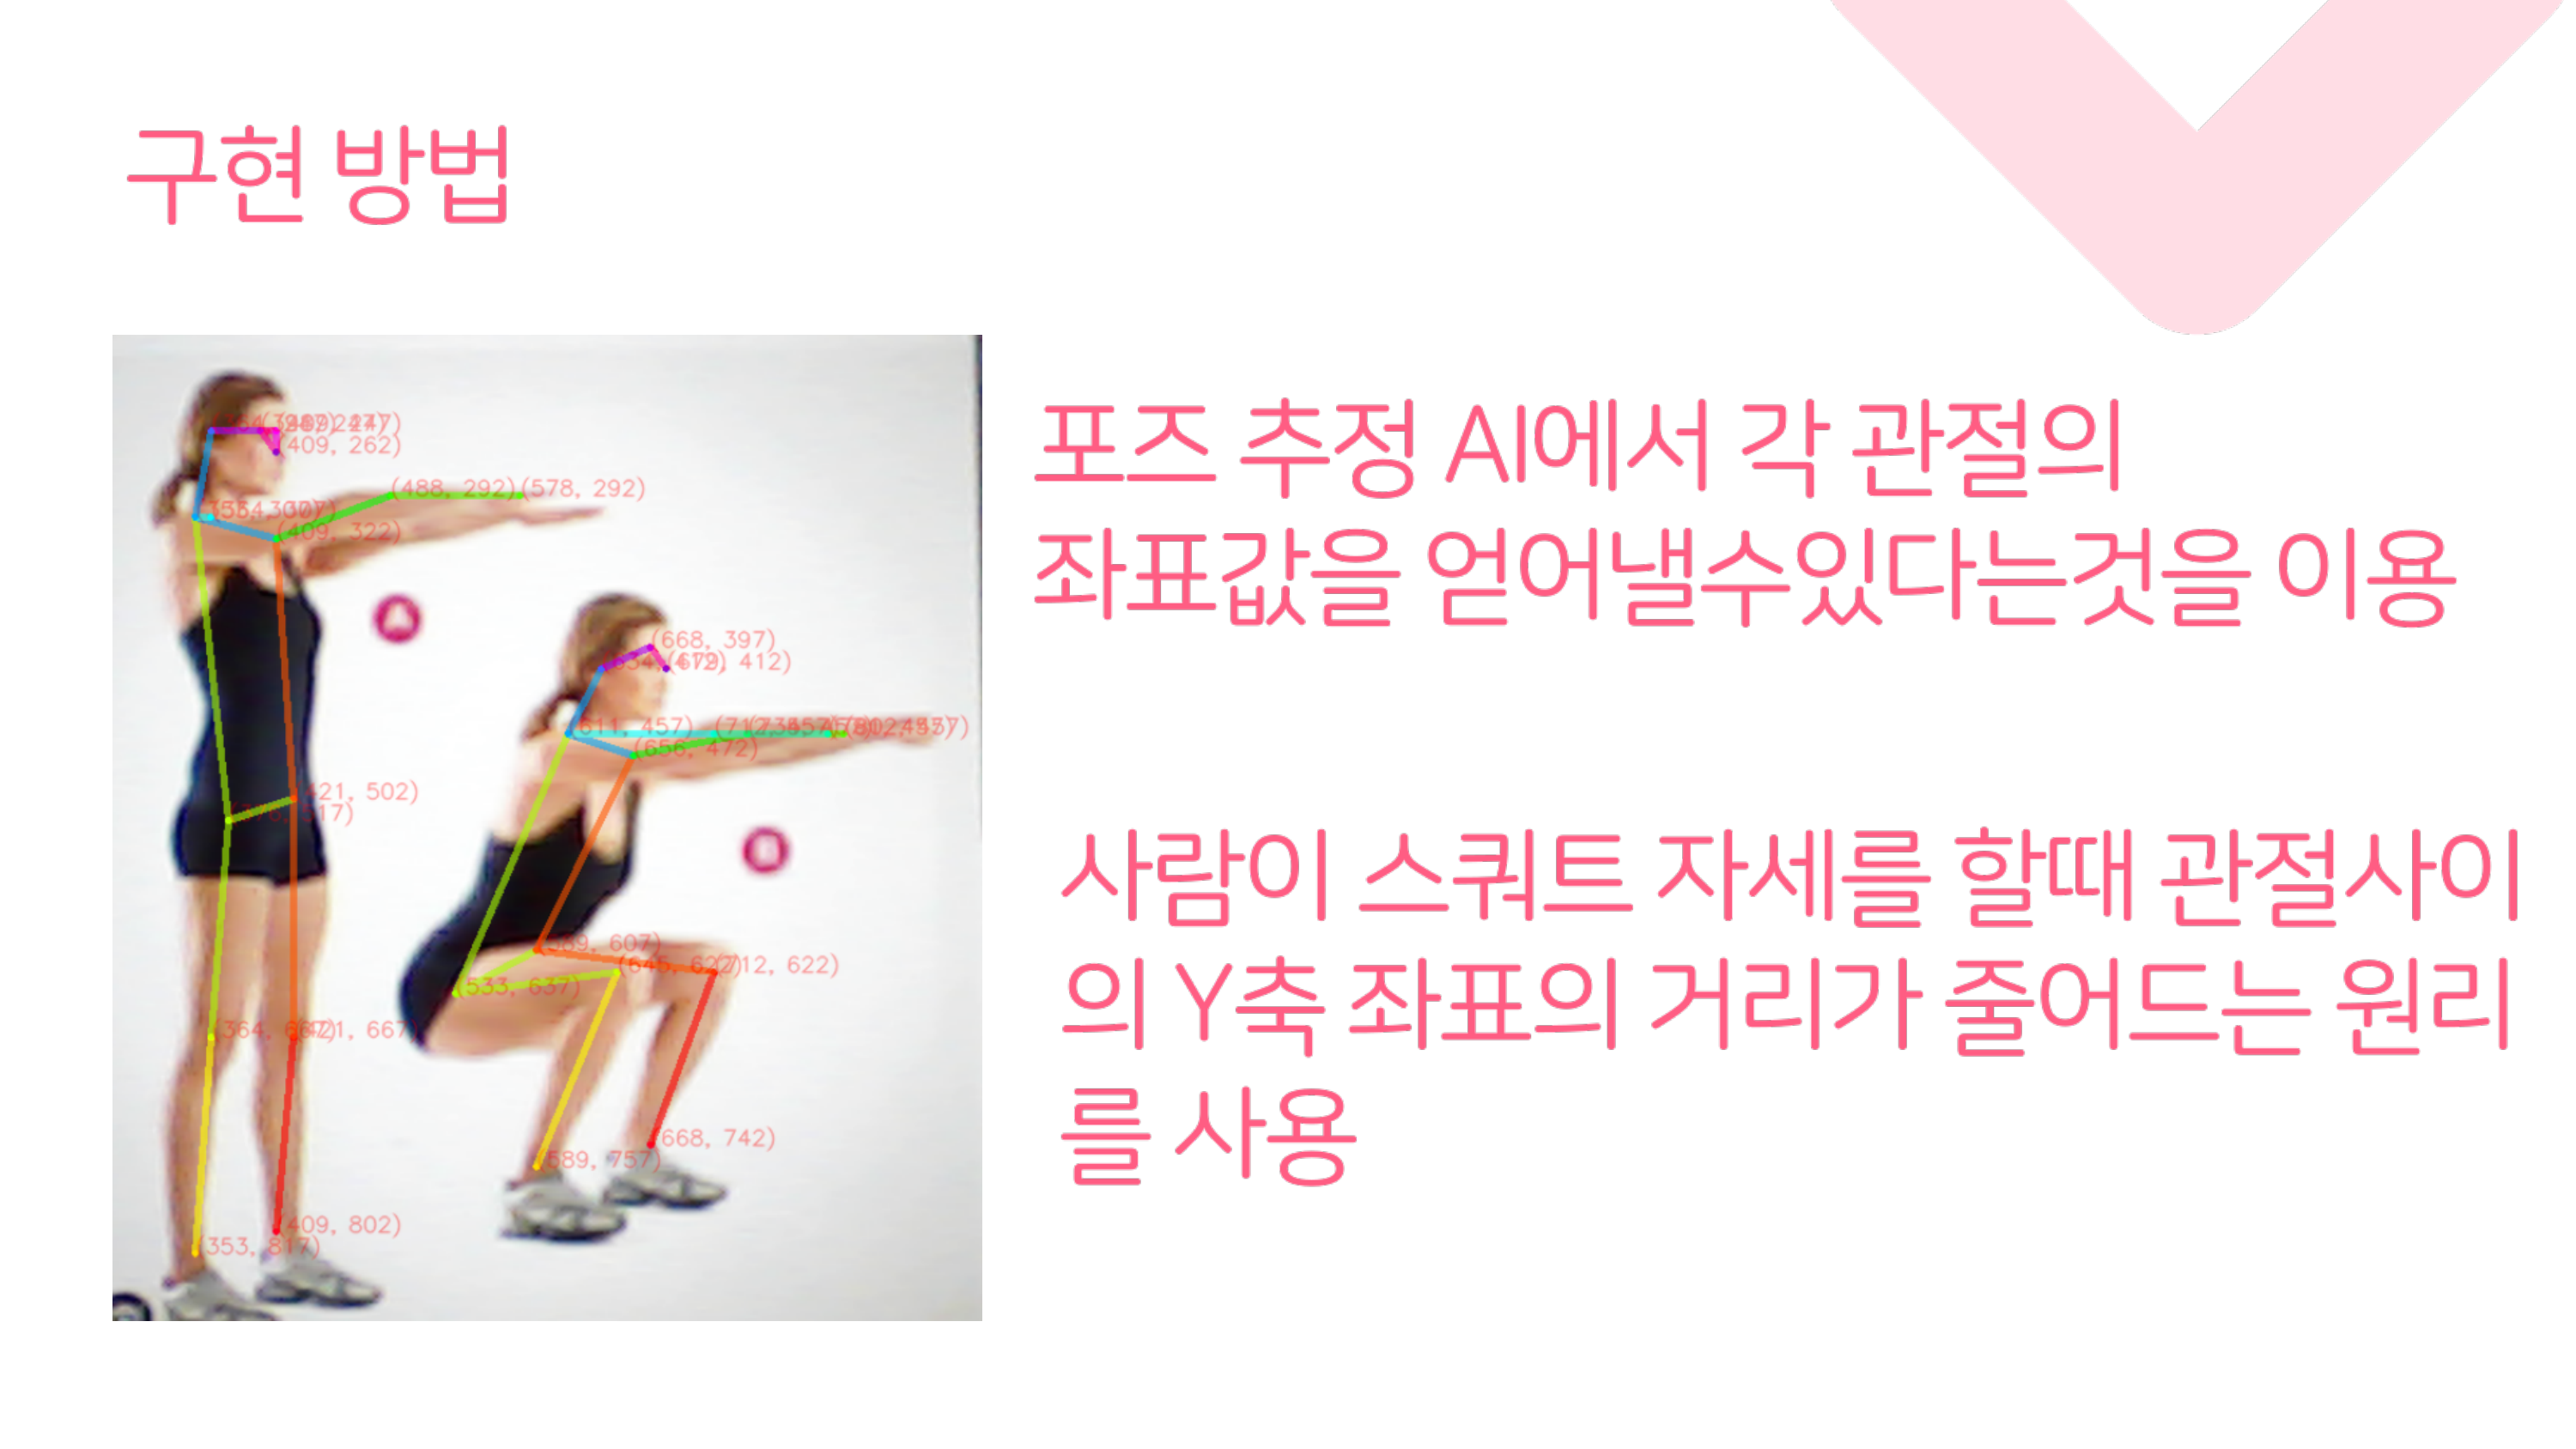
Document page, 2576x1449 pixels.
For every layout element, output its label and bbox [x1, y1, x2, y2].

picture [88, 58, 621, 349]
text_box [112, 335, 982, 1322]
picture [995, 332, 2573, 751]
picture [1023, 757, 2576, 1310]
text_box [1820, 0, 2576, 332]
